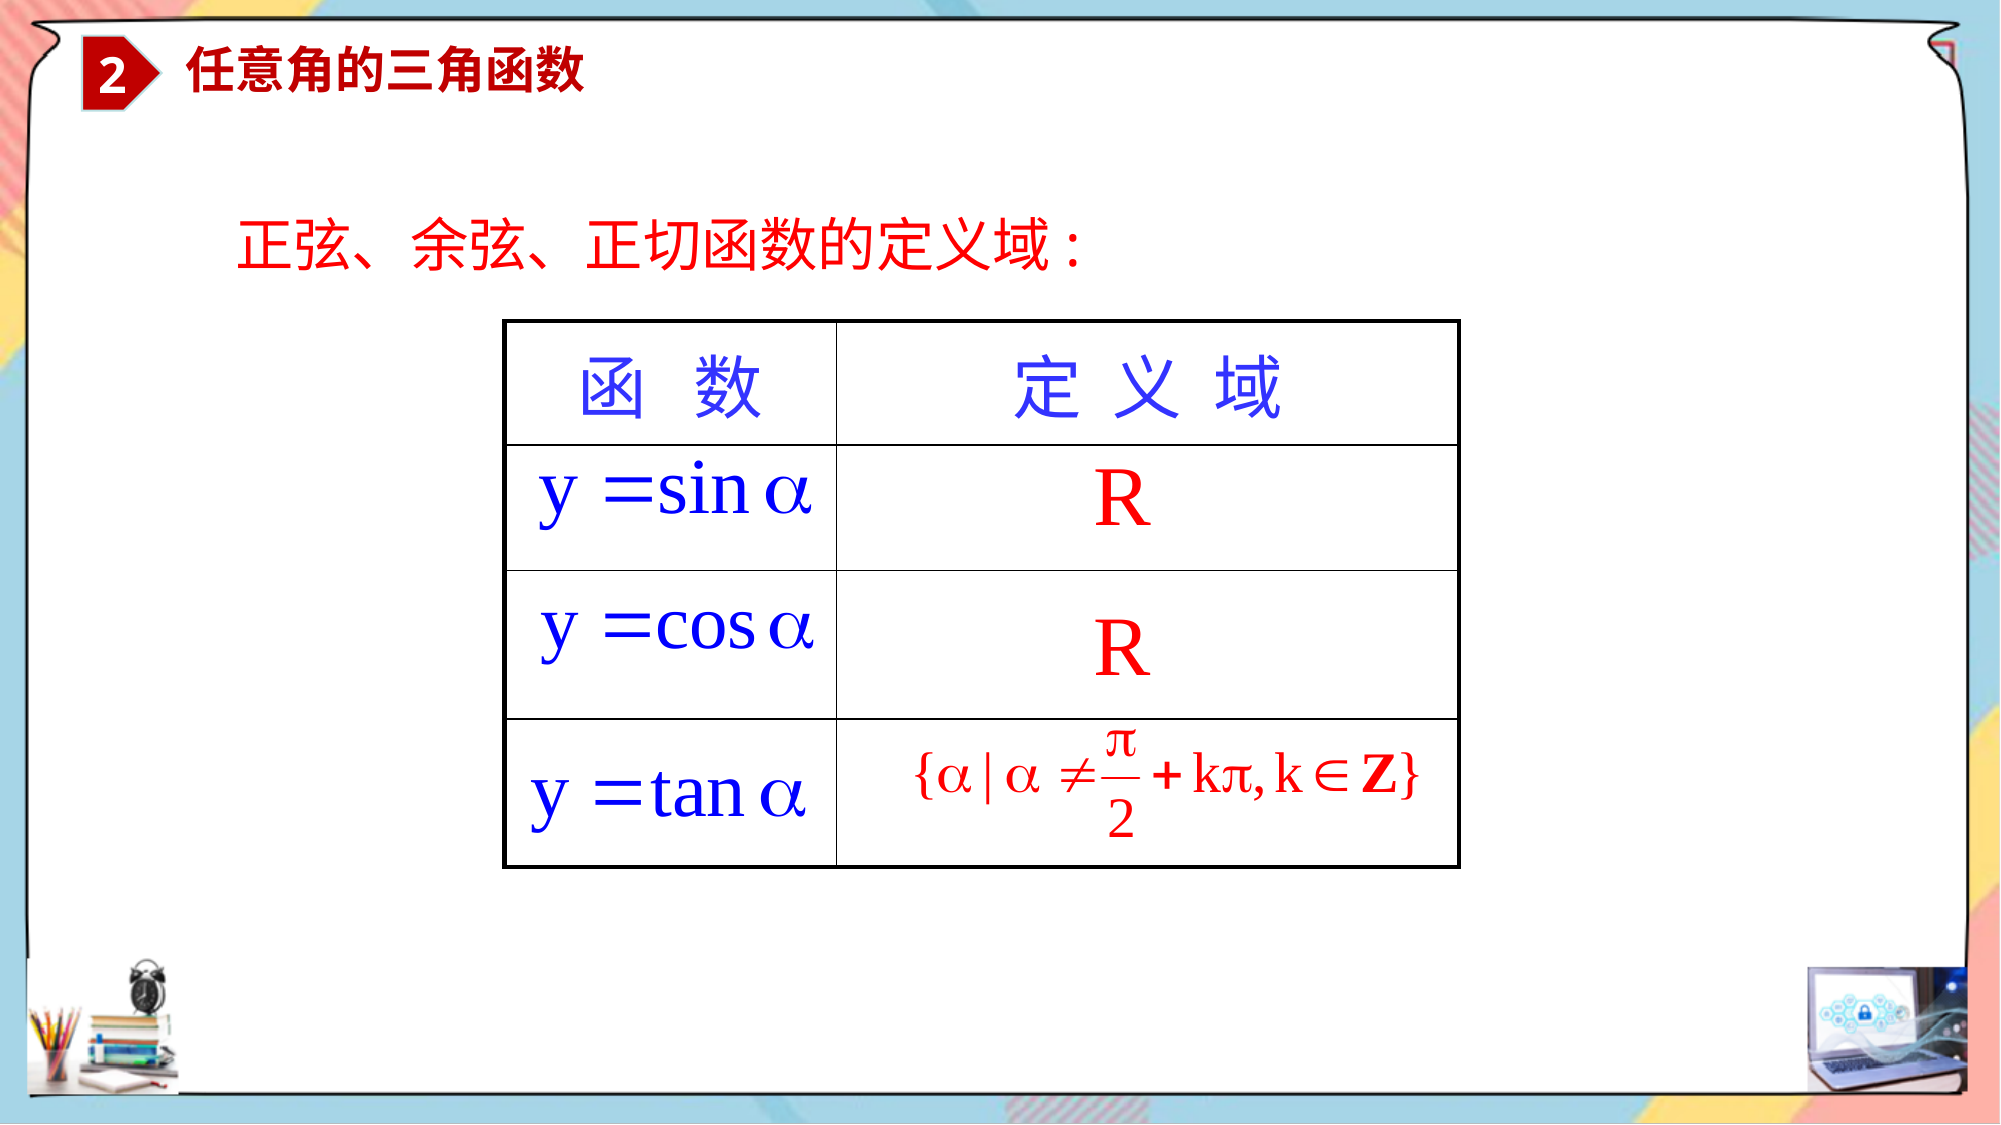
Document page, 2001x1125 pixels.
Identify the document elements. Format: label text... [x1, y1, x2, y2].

text_box 任意角的三角函数 [162, 38, 796, 99]
table_header 函 数 [507, 323, 836, 444]
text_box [523, 440, 831, 547]
text_box 正弦、余弦、正切函数的定义域: [220, 179, 1128, 286]
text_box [526, 597, 828, 681]
table_cell [837, 720, 1457, 865]
table_header 定 义 域 [837, 323, 1457, 444]
text_box 2 [82, 35, 162, 111]
table_cell [837, 446, 1457, 570]
table_cell [507, 571, 836, 718]
table_cell [837, 571, 1457, 718]
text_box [907, 701, 1432, 850]
picture [0, 0, 2001, 1125]
table_cell [507, 720, 836, 865]
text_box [1080, 447, 1174, 540]
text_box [1080, 597, 1174, 690]
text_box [516, 751, 824, 850]
table_cell [507, 446, 836, 570]
